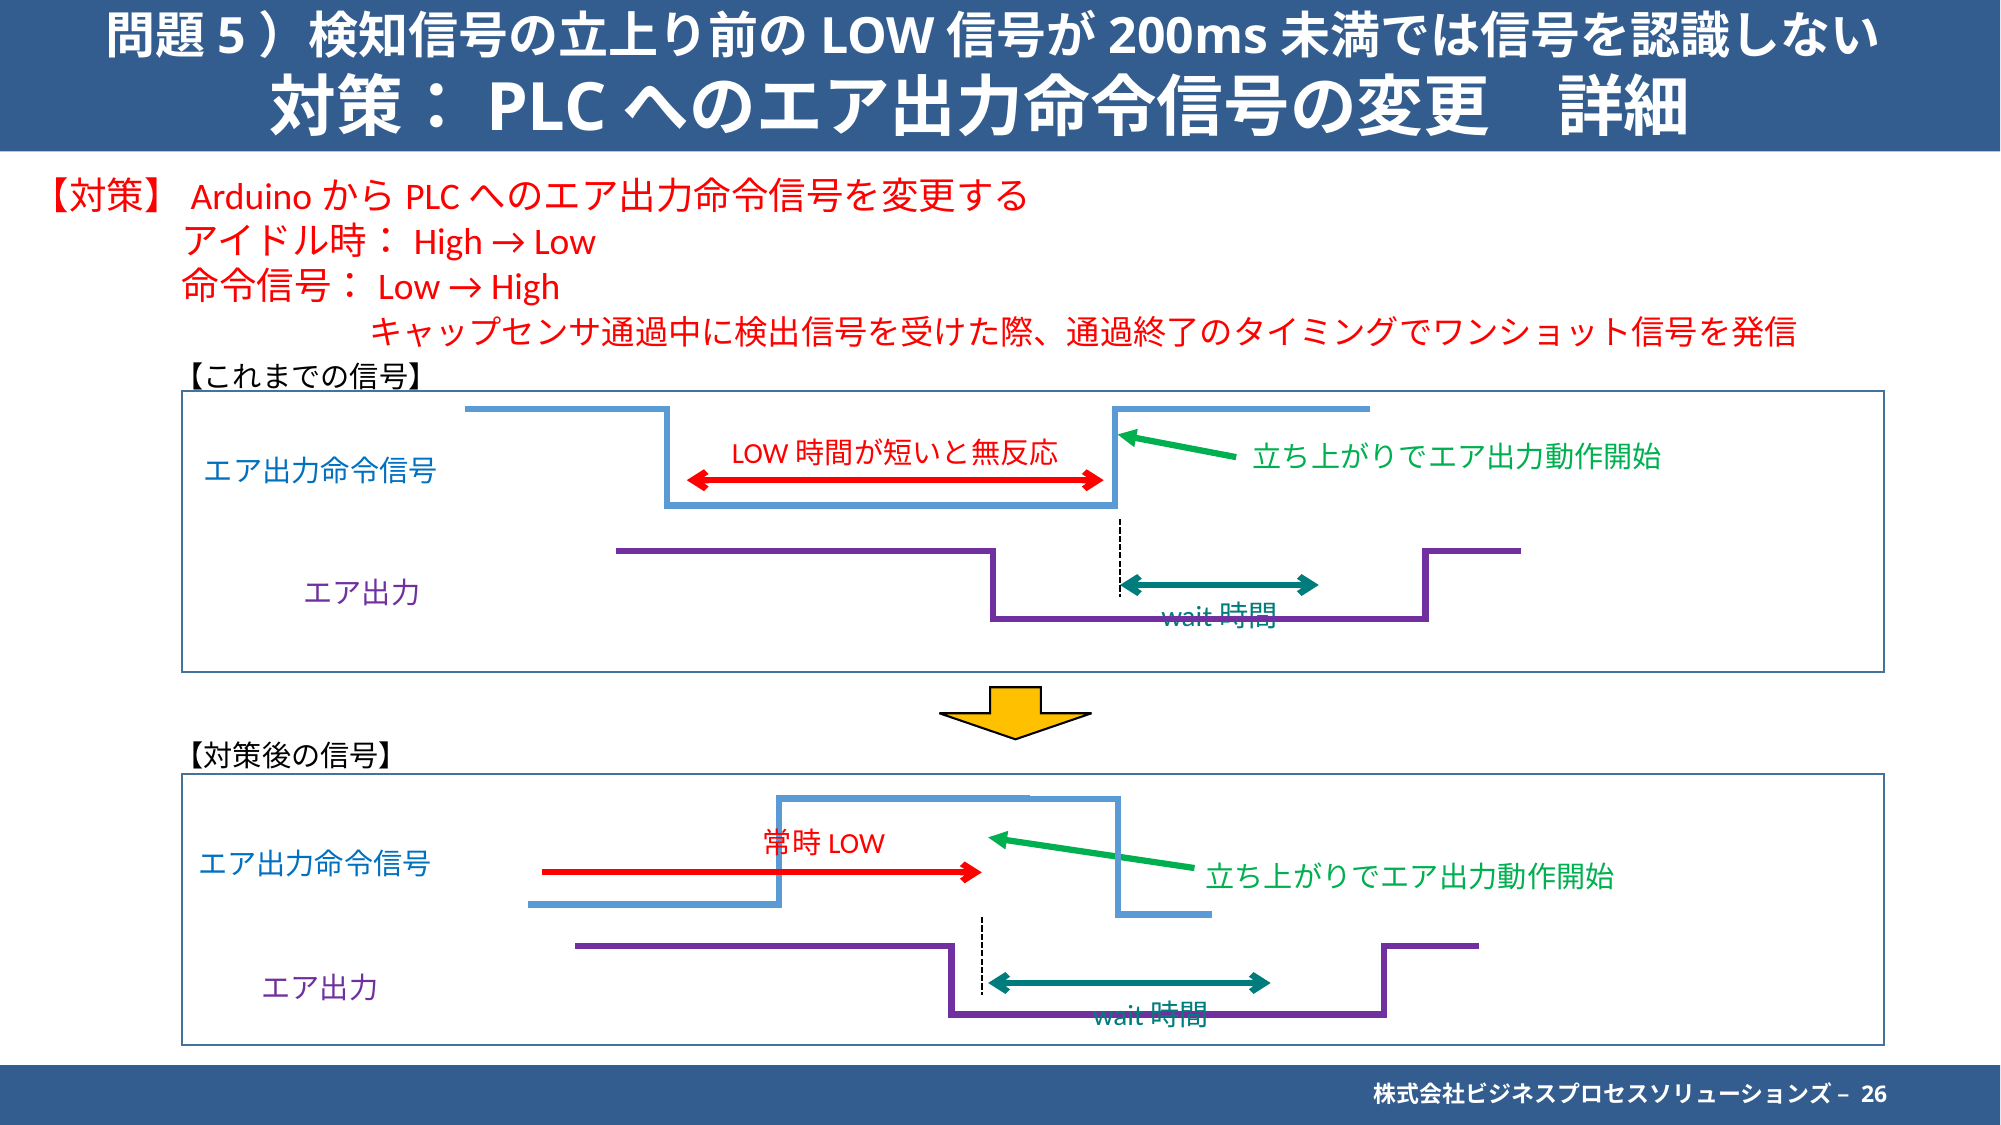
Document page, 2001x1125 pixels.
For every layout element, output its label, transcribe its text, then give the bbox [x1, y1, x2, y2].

slide_number 株式会社ビジネスプロセスソリューションズ – 26 [90, 1065, 1903, 1125]
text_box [158, 351, 1884, 672]
title 問題5）検知信号の立上り前のLOW信号が200ms未満では信号を認識しない 対策：PLCへのエア出力命令信号の変更 詳細 [90, 50, 1903, 152]
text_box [158, 729, 1884, 1046]
text_box 【対策】ArduinoからPLCへのエア出力命令信号を変更する アイドル時：High → Low 命令信号：Low → High キャップセンサ通過中に検出信号を受けた際、通過終了のタイミングでワンショット信号を発信 [16, 164, 1941, 360]
text_box [939, 686, 1092, 729]
